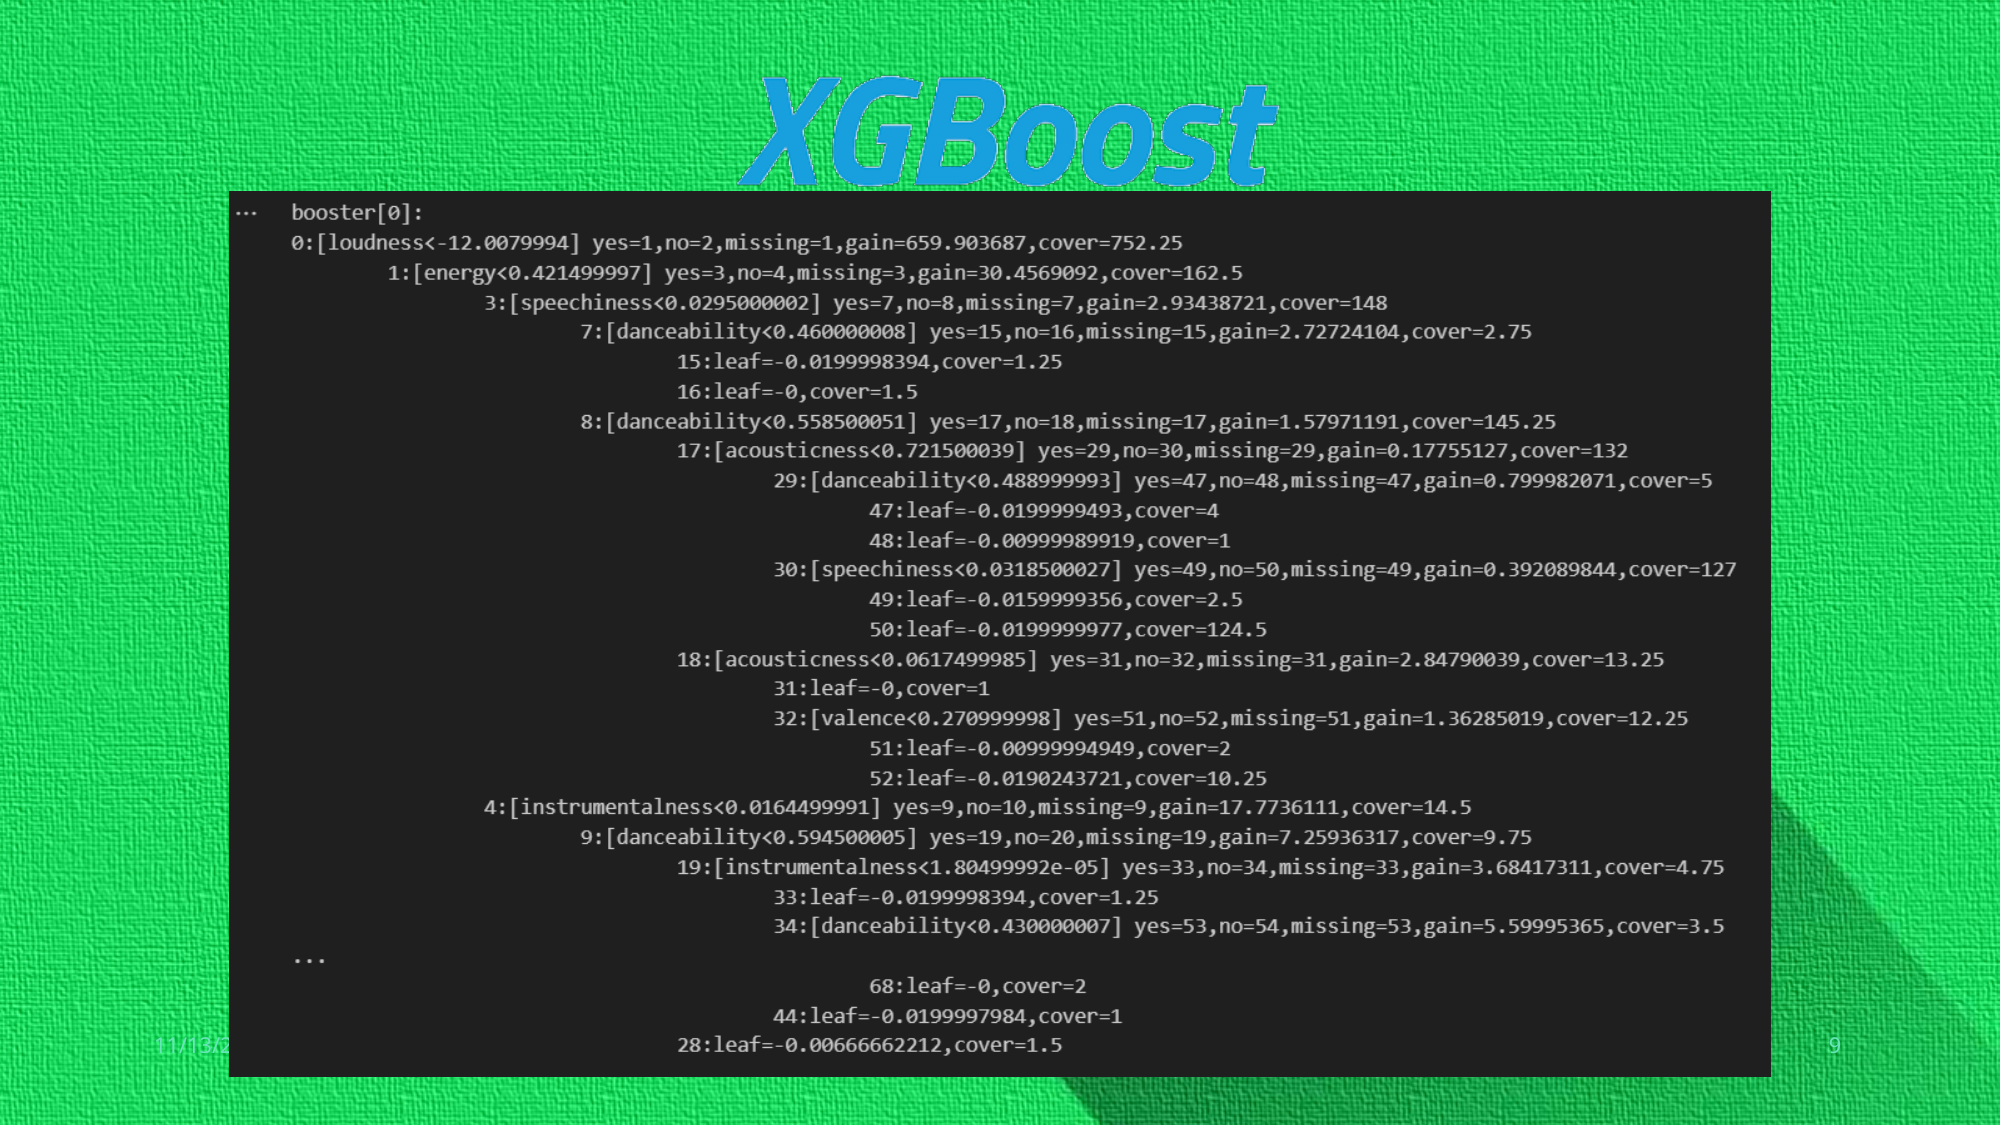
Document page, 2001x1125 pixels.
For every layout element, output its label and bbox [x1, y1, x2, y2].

list [0, 0, 2000, 1125]
picture [218, 0, 1782, 1077]
